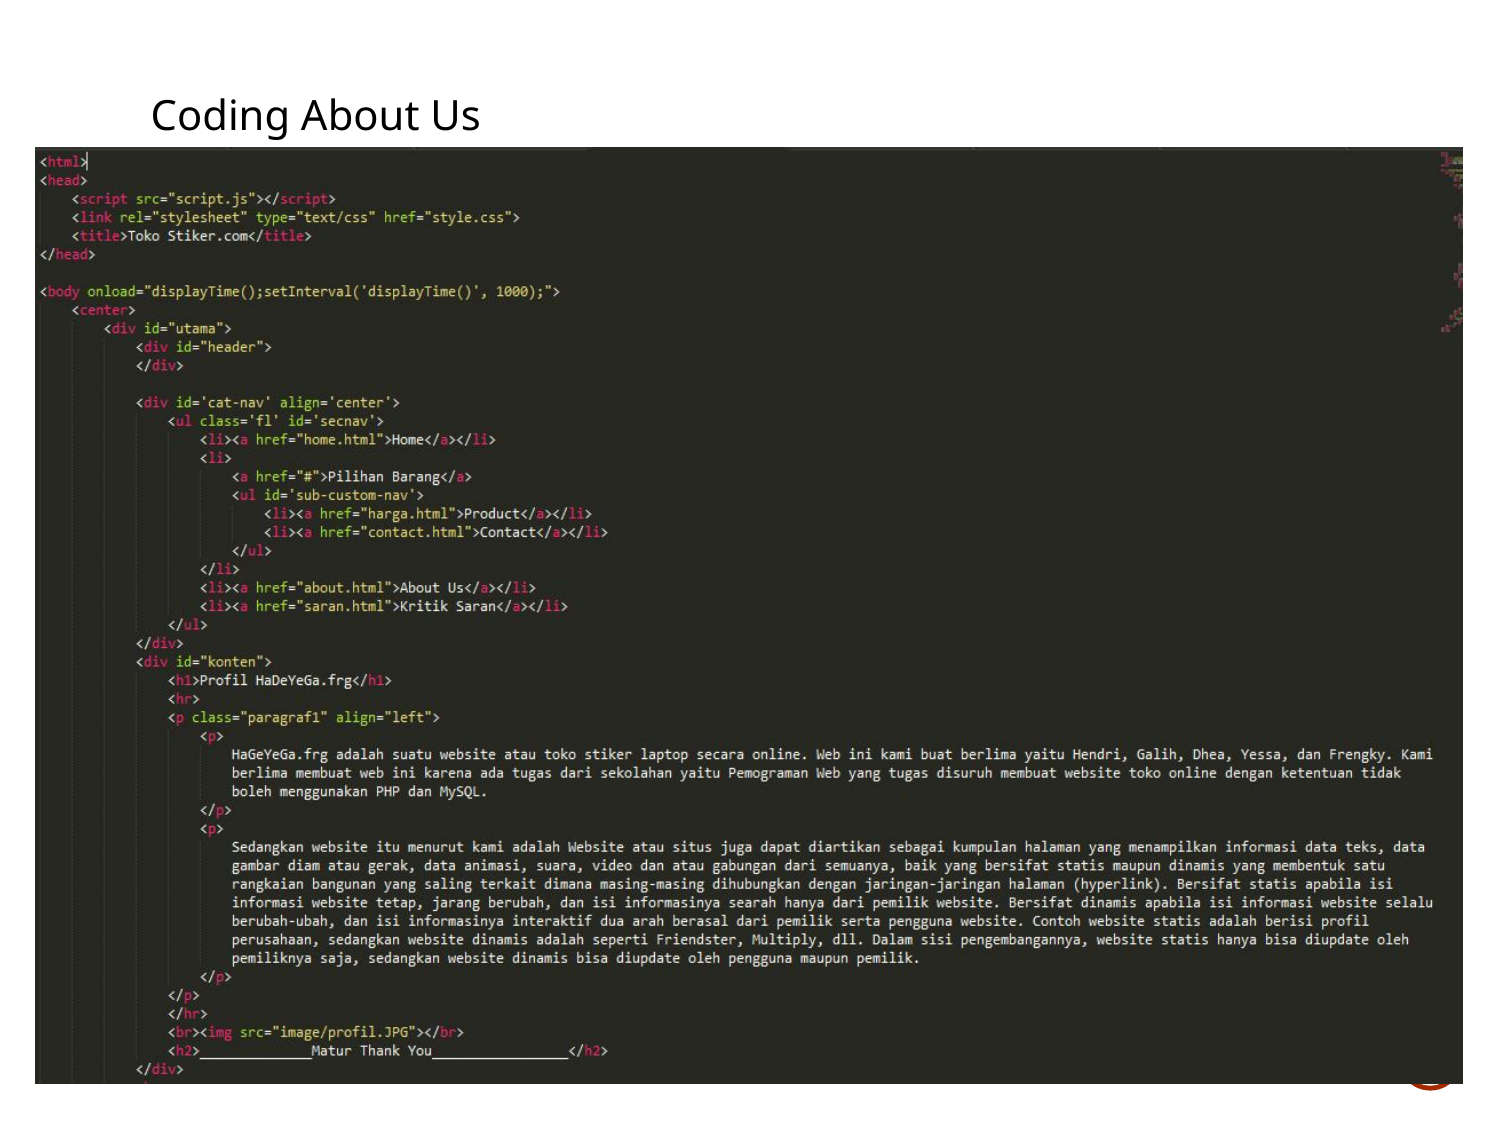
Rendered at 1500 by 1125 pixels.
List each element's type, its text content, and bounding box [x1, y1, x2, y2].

text_box Coding About Us [135, 81, 496, 146]
picture [35, 147, 1463, 1084]
